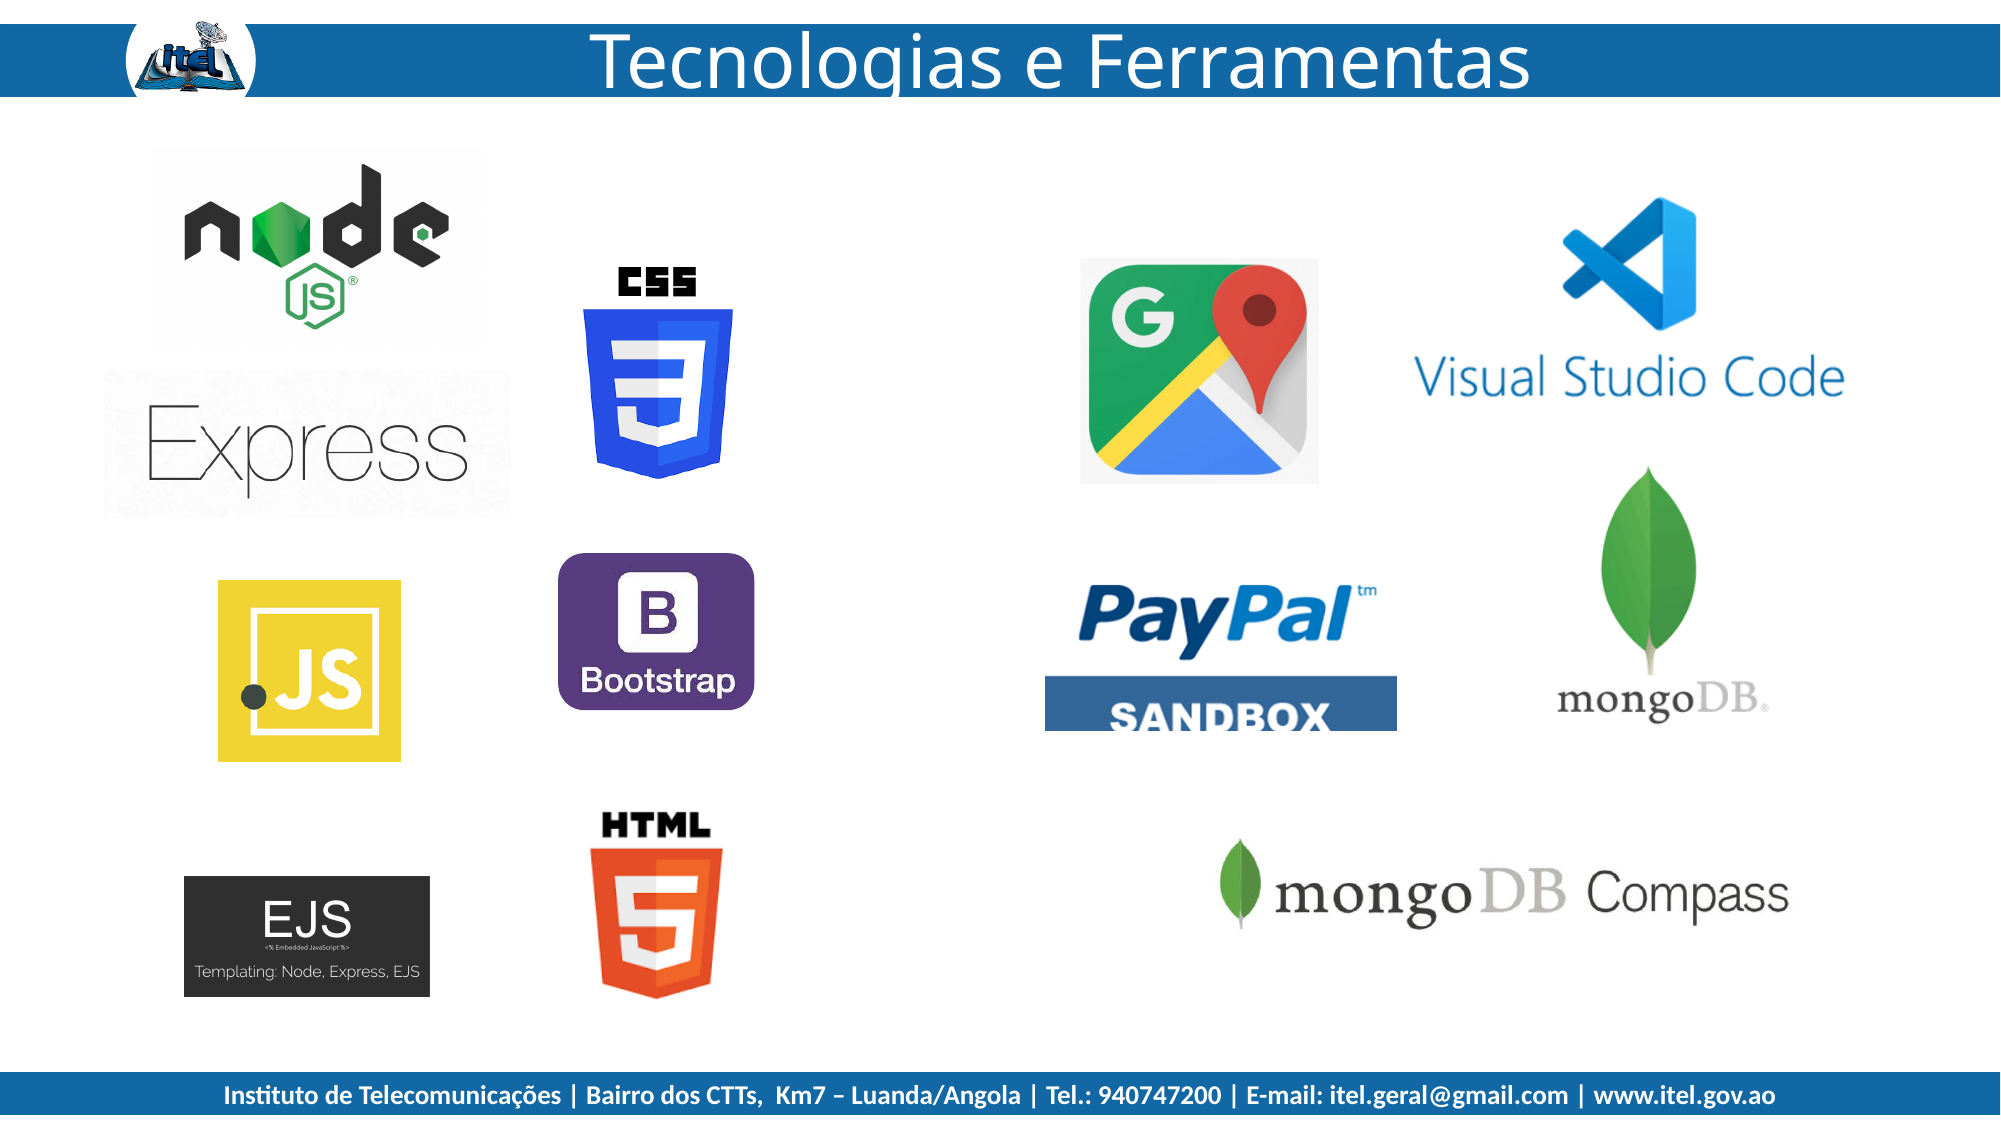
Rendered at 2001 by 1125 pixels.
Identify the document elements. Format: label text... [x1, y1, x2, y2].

picture [583, 267, 733, 479]
picture [151, 147, 482, 347]
picture [1397, 153, 1908, 441]
picture [129, 8, 253, 114]
picture [1080, 257, 1320, 484]
picture [1513, 455, 1791, 734]
picture [557, 552, 755, 711]
picture [1209, 824, 1818, 961]
subtitle Tecnologias e Ferramentas [530, 4, 1593, 138]
title [79, 138, 1872, 1050]
picture [218, 579, 401, 763]
picture [574, 802, 733, 1009]
picture [1045, 584, 1397, 732]
picture [184, 876, 431, 997]
picture [104, 370, 511, 518]
